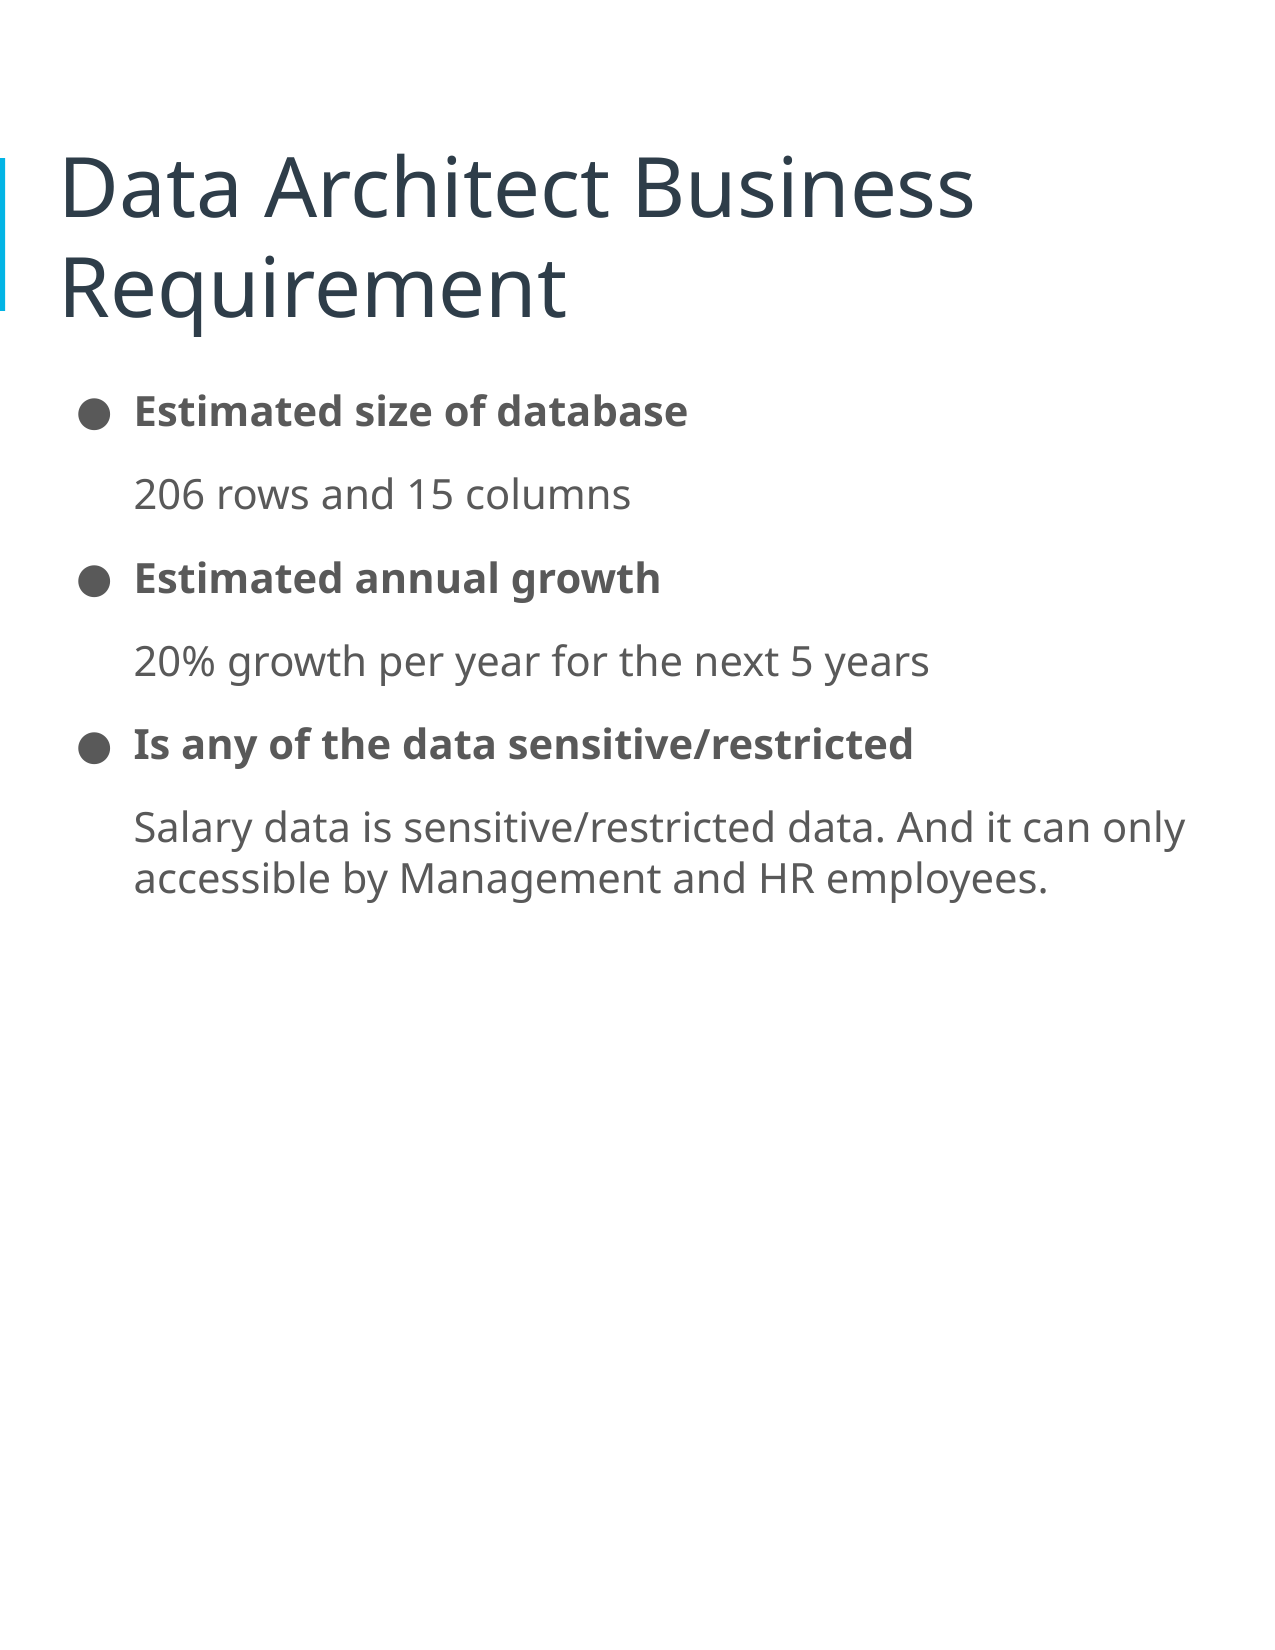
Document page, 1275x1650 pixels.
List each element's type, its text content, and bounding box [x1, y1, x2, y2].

title Data Architect Business Requirement [43, 142, 1232, 327]
list Estimated size of database 206 rows and 15 columns Estimated annual growth 20% growth per year for the next 5 years Is any of the data sensitive/restricted Salary data is sensitive/restricted data. And it can only accessible by Management and HR employees. [43, 369, 1232, 1639]
